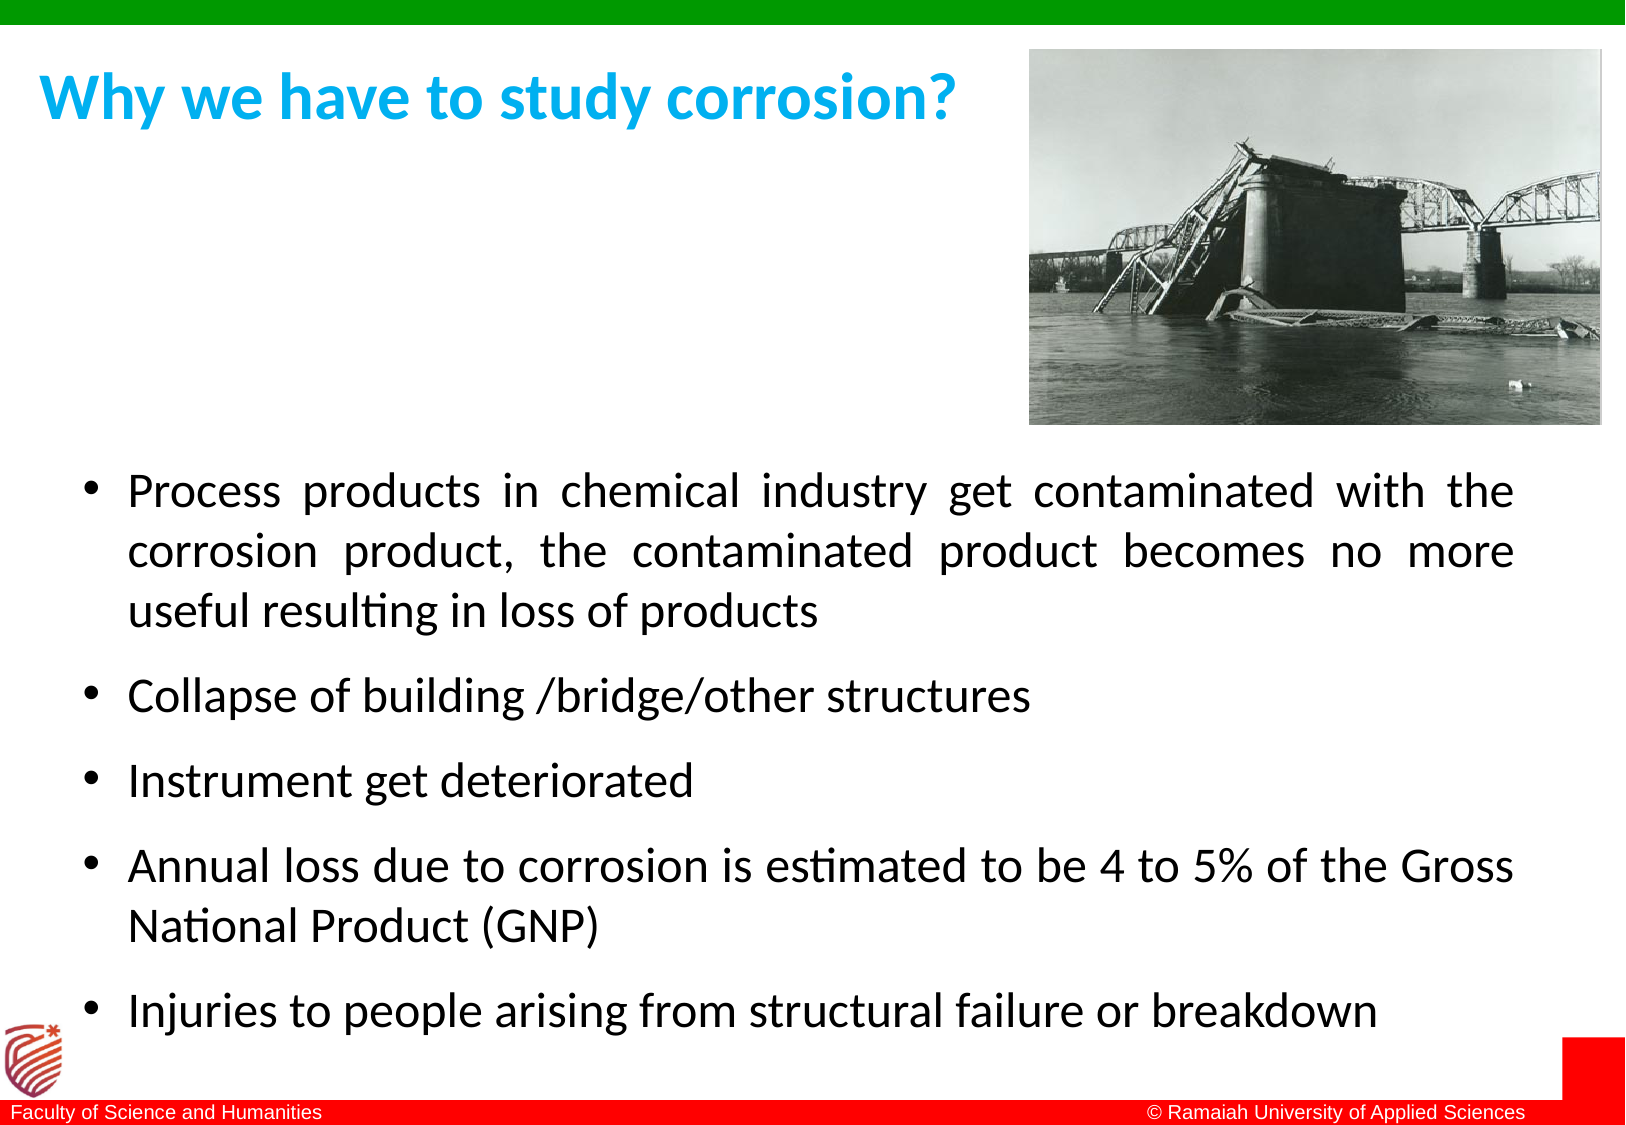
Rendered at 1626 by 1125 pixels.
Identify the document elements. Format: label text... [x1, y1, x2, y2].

picture [0, 1013, 69, 1100]
list Process products in chemical industry get contaminated with the corrosion product, the contaminated product becomes no more useful resulting in loss of products Collapse of building /bridge/other structures Instrument get deteriorated Annual loss due to corrosion is estimated to be 4 to 5% of the Gross National Product (GNP) Injuries to people arising from structural failure or breakdown [67, 450, 1531, 1075]
title Why we have to study corrosion? [24, 45, 1025, 233]
picture [1028, 49, 1602, 426]
